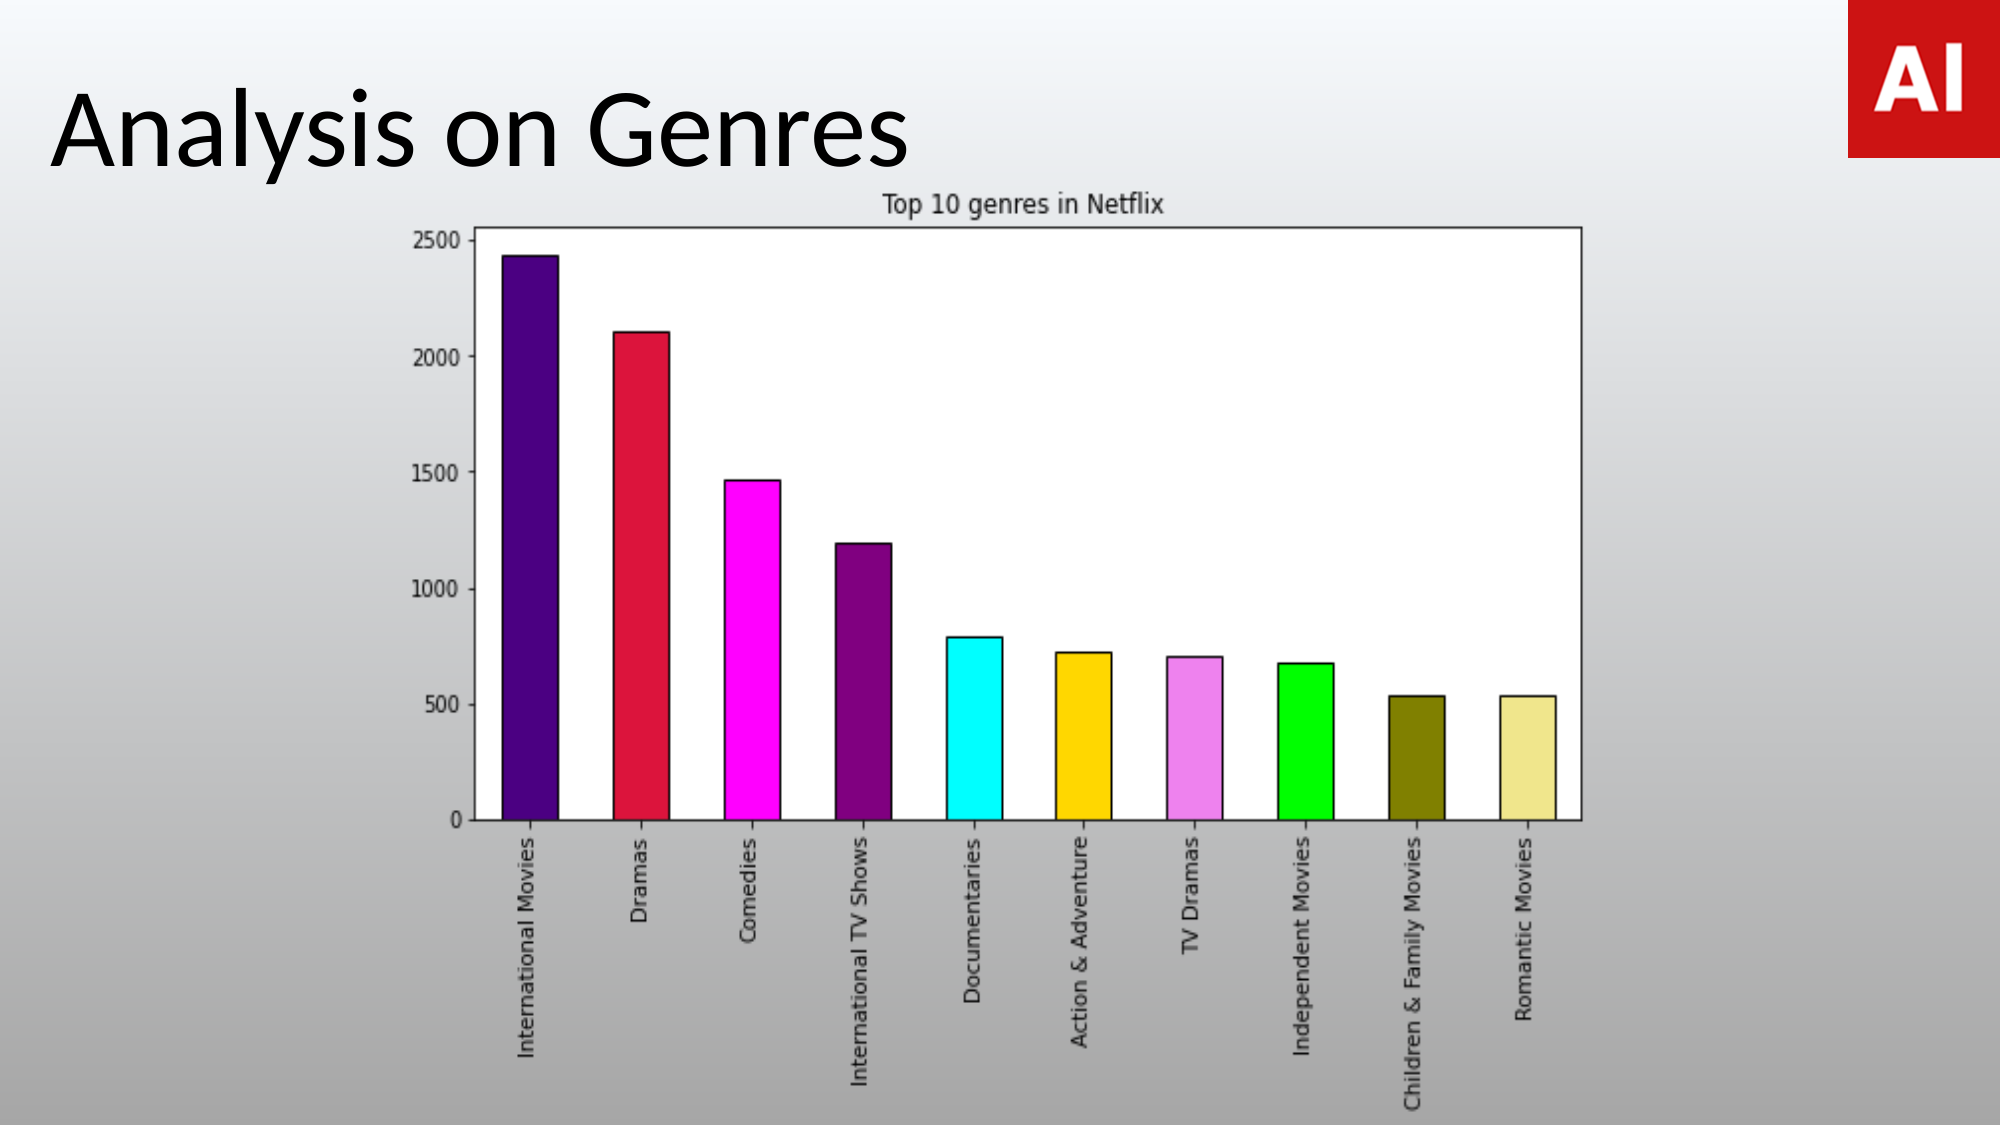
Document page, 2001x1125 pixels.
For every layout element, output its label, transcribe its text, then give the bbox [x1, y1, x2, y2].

picture [1847, 0, 2000, 158]
picture [397, 177, 1595, 1125]
text_box Analysis on Genres [35, 45, 927, 196]
